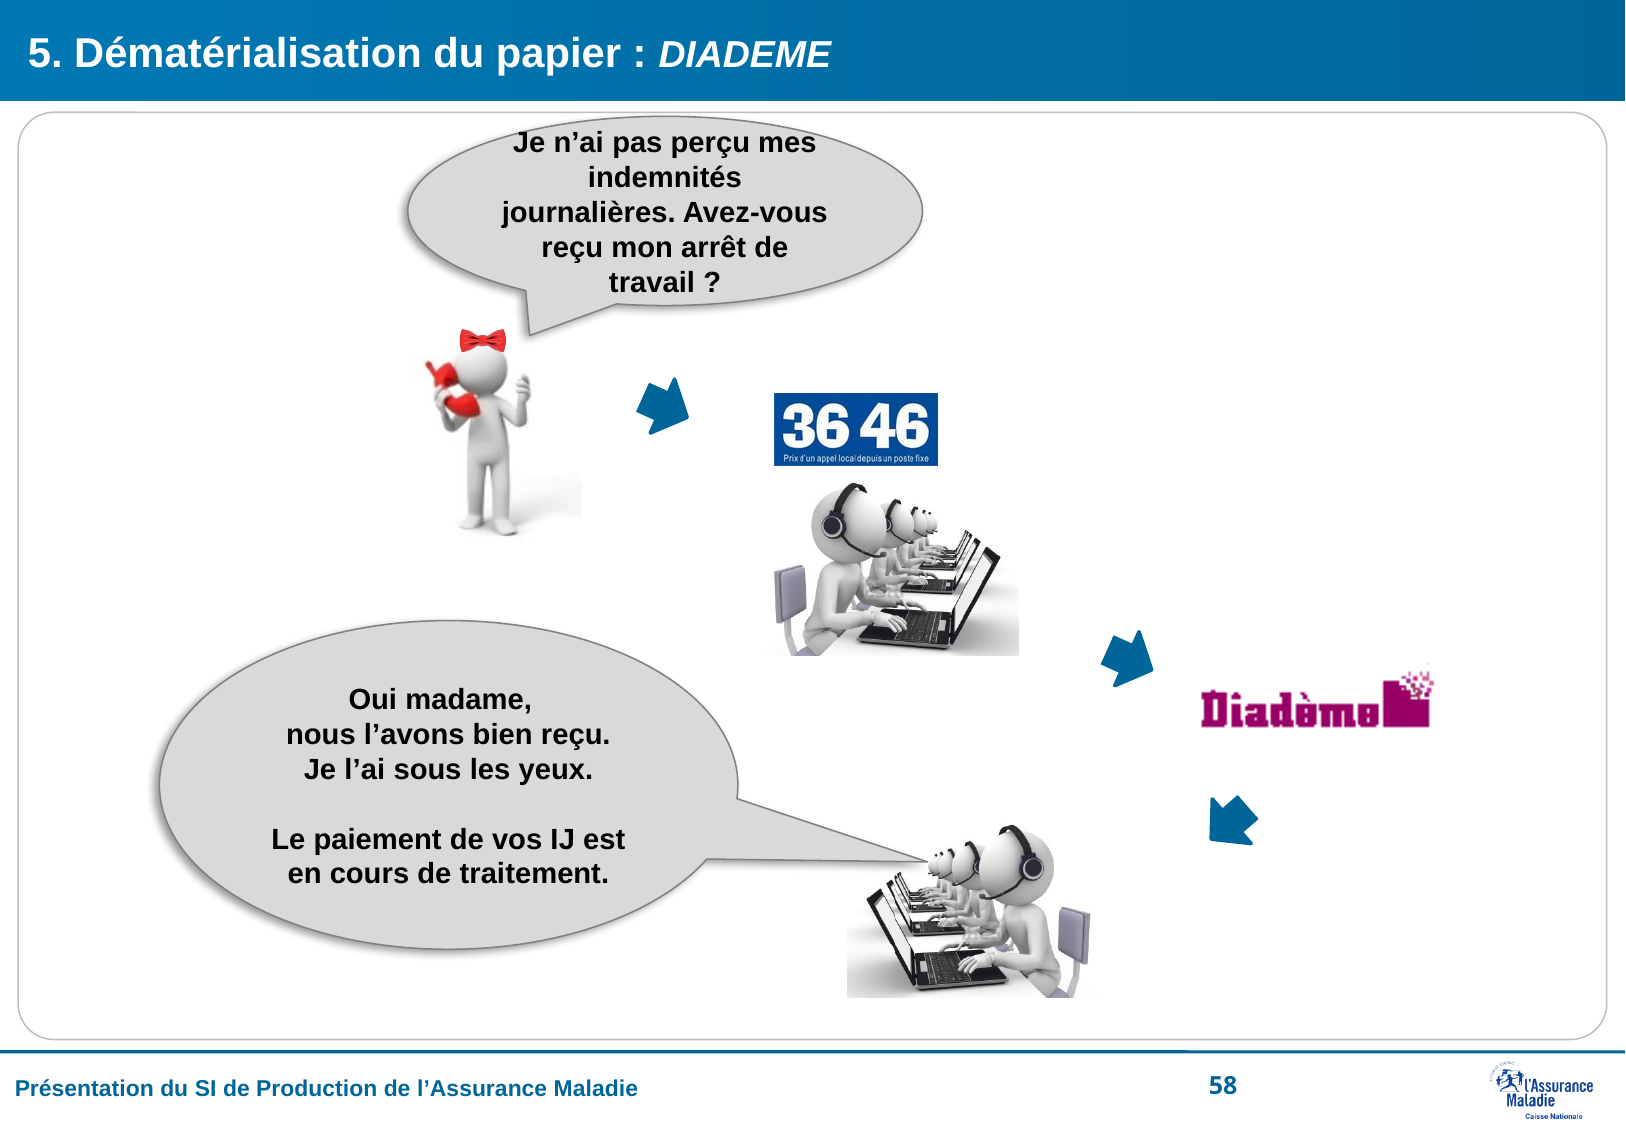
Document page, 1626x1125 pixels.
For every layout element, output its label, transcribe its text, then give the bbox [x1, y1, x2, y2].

text_box [636, 379, 688, 434]
title 5. Dématérialisation du papier : DIADEME [12, 3, 1595, 99]
text_box Je n’ai pas perçu mes indemnités journalières. Avez-vous reçu mon arrêt de travail ? [407, 116, 923, 316]
picture [774, 393, 938, 466]
text_box Oui madame, nous l’avons bien reçu. Je l’ai sous les yeux. Le paiement de vos IJ est en cours de traitement. [159, 620, 842, 950]
picture [1199, 663, 1439, 731]
text_box [1101, 631, 1152, 686]
text_box [1211, 796, 1258, 844]
picture [847, 822, 1108, 998]
picture [756, 481, 1020, 656]
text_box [384, 305, 582, 569]
picture [1484, 1056, 1595, 1120]
